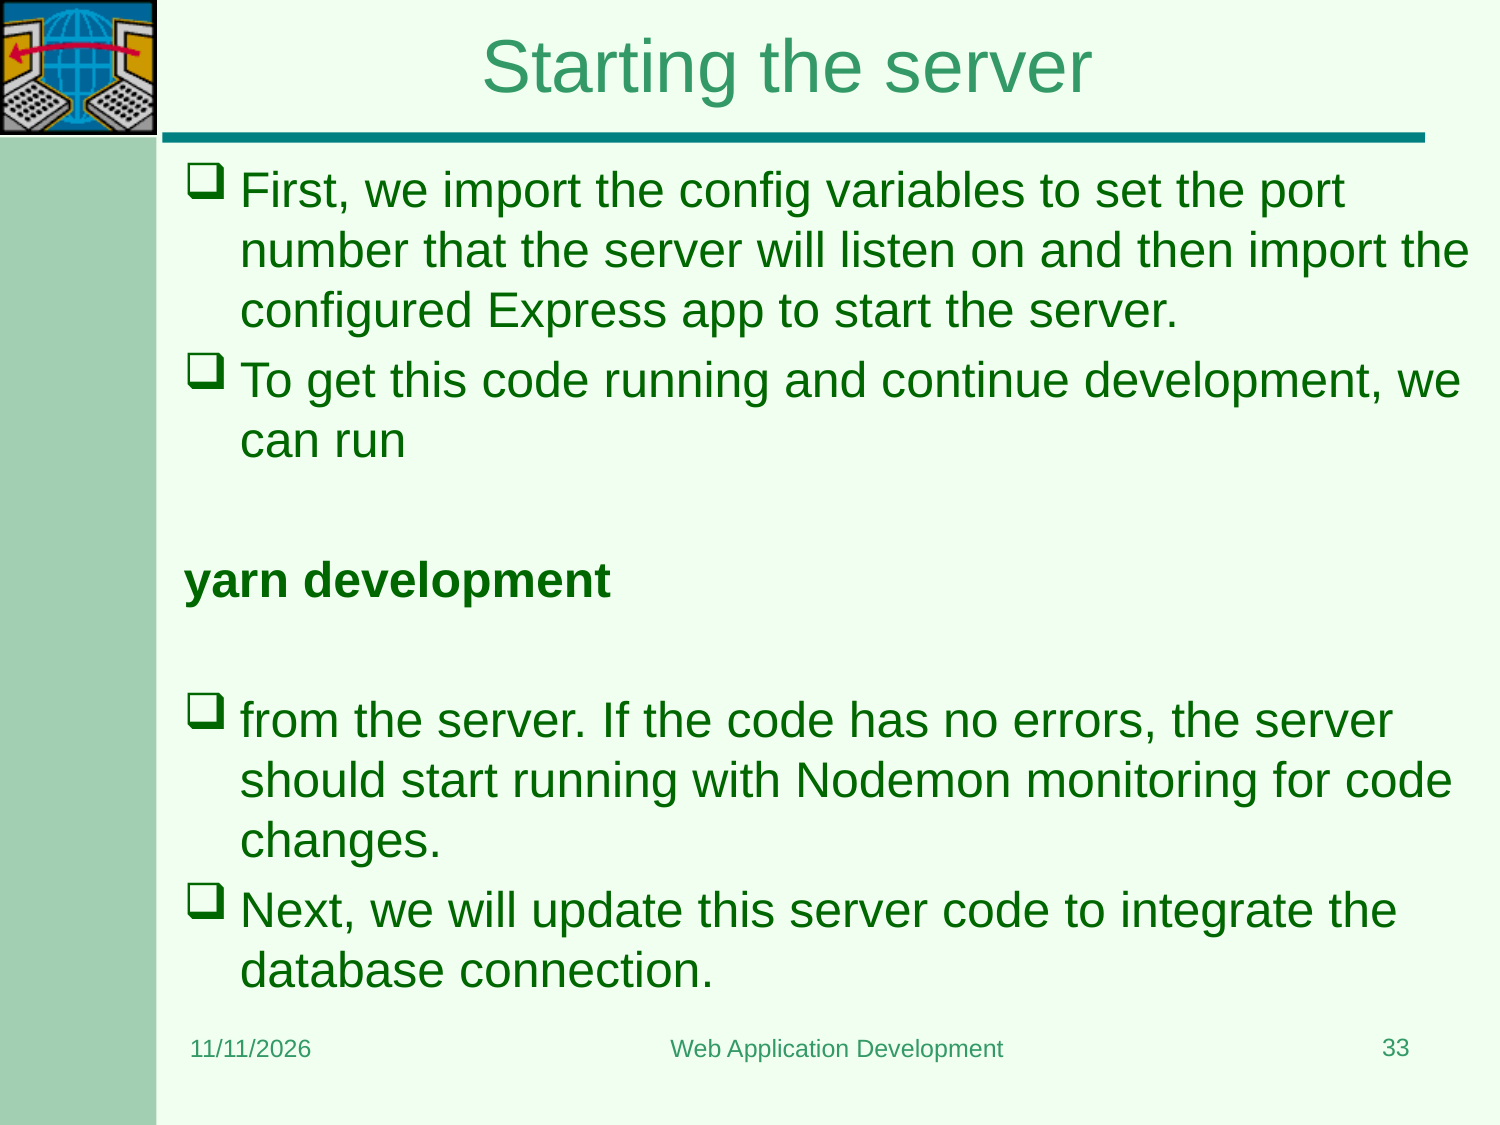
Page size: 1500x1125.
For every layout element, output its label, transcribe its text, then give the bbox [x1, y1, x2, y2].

picture [0, 0, 157, 135]
slide_number 33 [1237, 1024, 1426, 1103]
title Starting the server [150, 0, 1425, 125]
list First, we import the config variables to set the port number that the server will listen on and then import the configured Express app to start the server. To get this code running and continue development, we can run yarn development from the server. If the code has no errors, the server should start running with Nodemon monitoring for code changes. Next, we will update this server code to integrate the database connection. [168, 149, 1488, 1013]
footer Web Application Development [462, 1024, 1213, 1104]
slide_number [174, 1024, 438, 1104]
